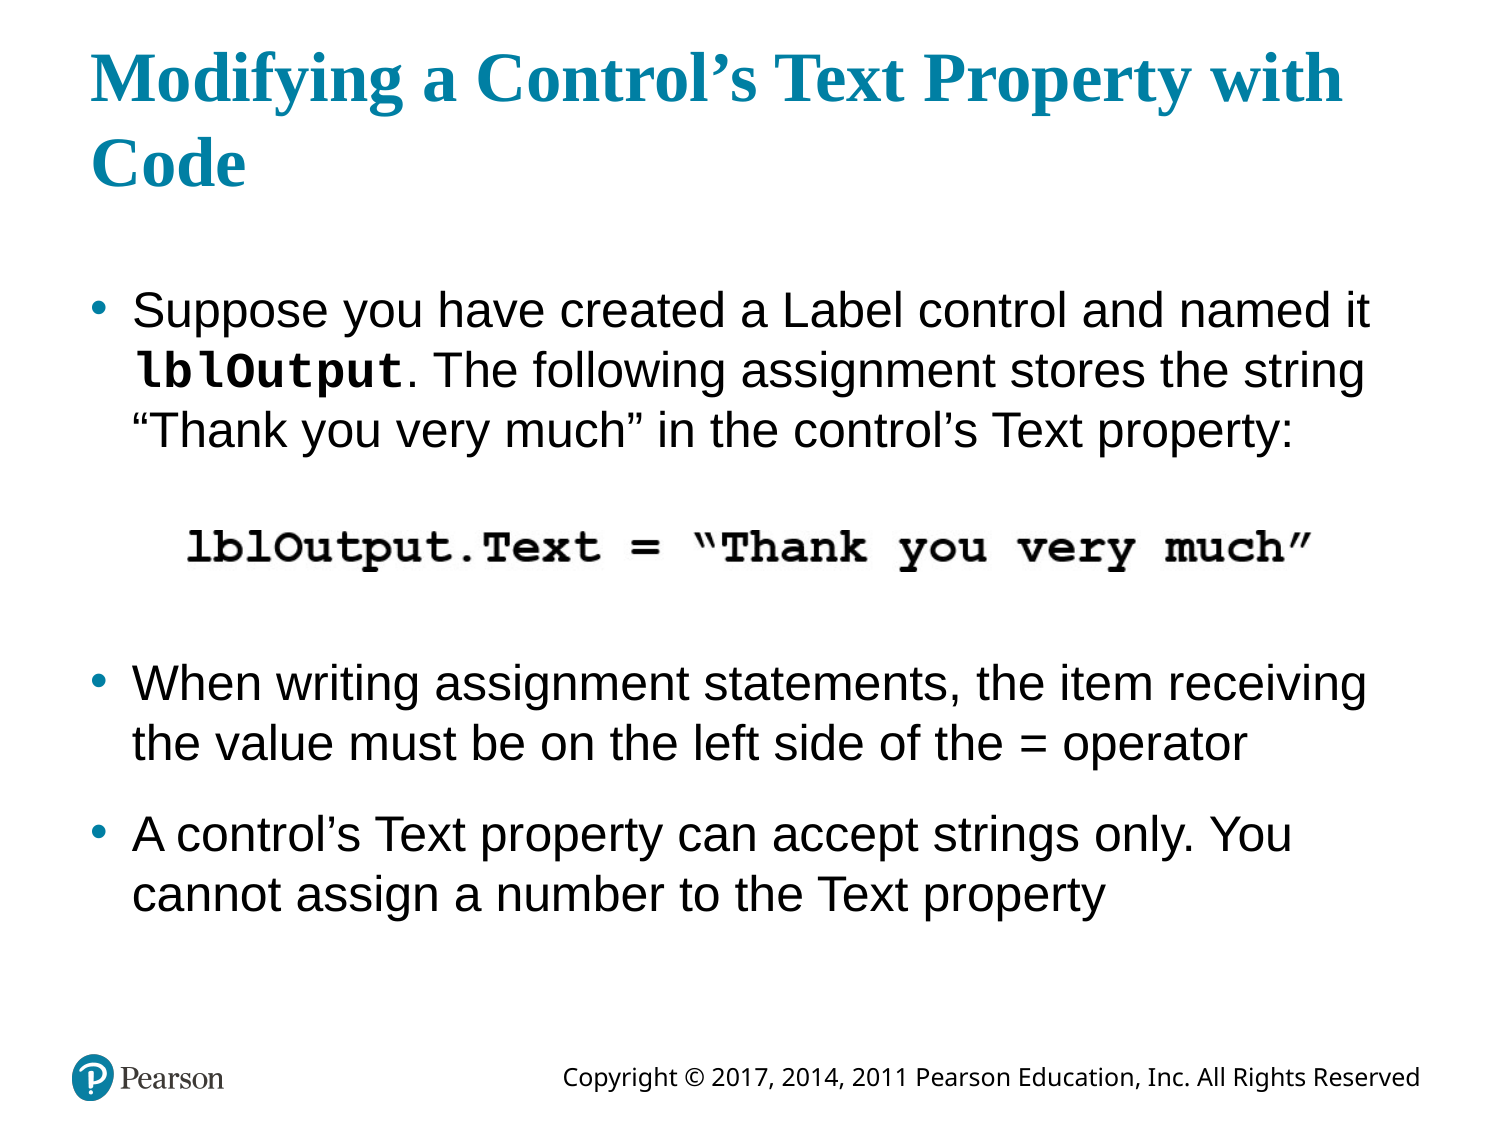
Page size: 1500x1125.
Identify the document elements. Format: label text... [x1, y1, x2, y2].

picture [80, 1063, 106, 1088]
list When writing assignment statements, the item receiving the value must be on the left side of the = operator A control’s Text property can accept strings only. You cannot assign a number to the Text property [75, 635, 1425, 932]
title Modifying a Control’s Text Property with Code [75, 0, 1425, 216]
picture [72, 1087, 83, 1101]
picture [98, 1054, 224, 1101]
picture [72, 1054, 88, 1070]
list Suppose you have created a Label control and named it l b l Output. The following assignment stores the string “Thank you very much” in the control’s Text property: [75, 262, 1425, 467]
picture [187, 530, 1313, 572]
